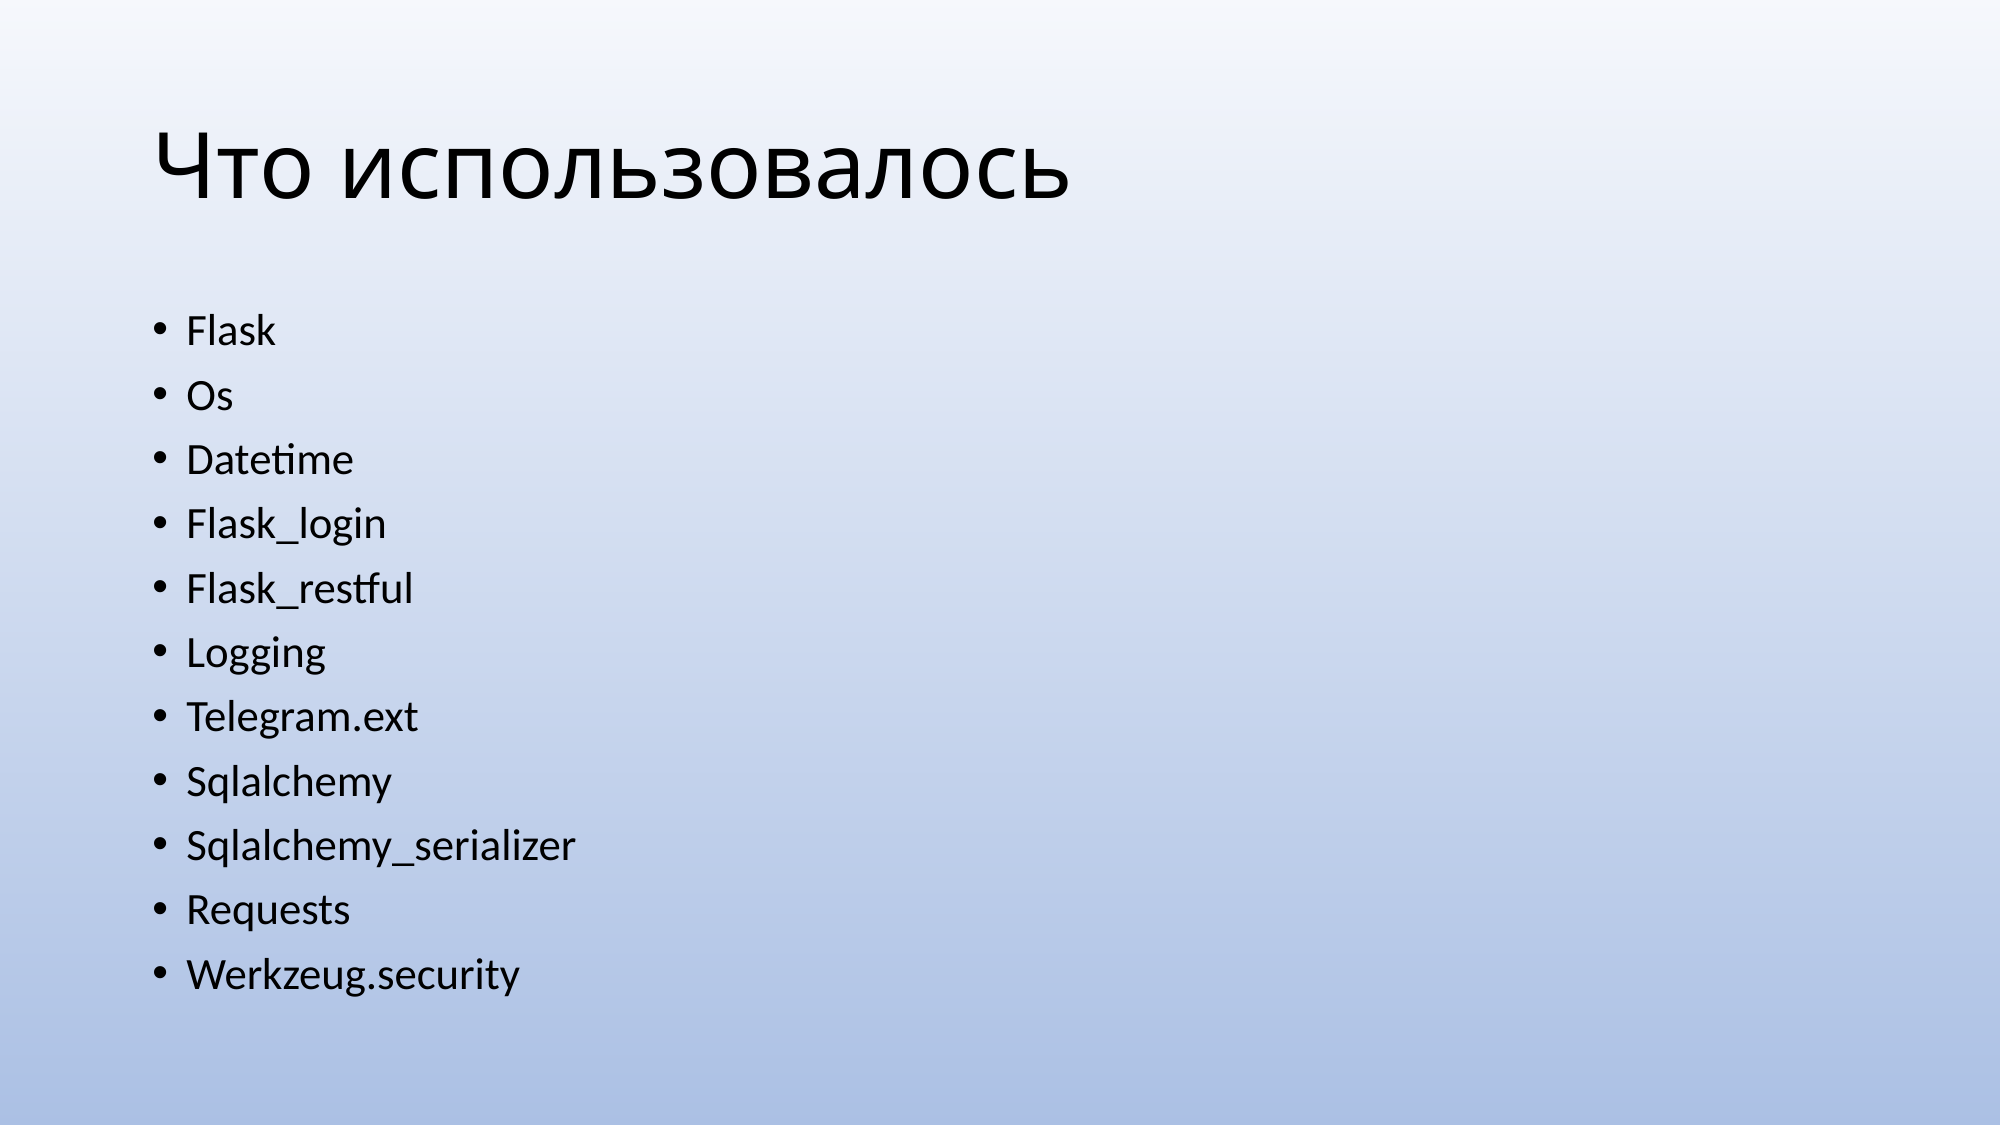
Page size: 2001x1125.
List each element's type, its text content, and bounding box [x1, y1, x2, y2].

list Flask Os Datetime Flask_login Flask_restful Logging Telegram.ext Sqlalchemy Sqlalchemy_serializer Requests Werkzeug.security [137, 299, 1863, 1014]
title Что использовалось [137, 59, 1863, 278]
